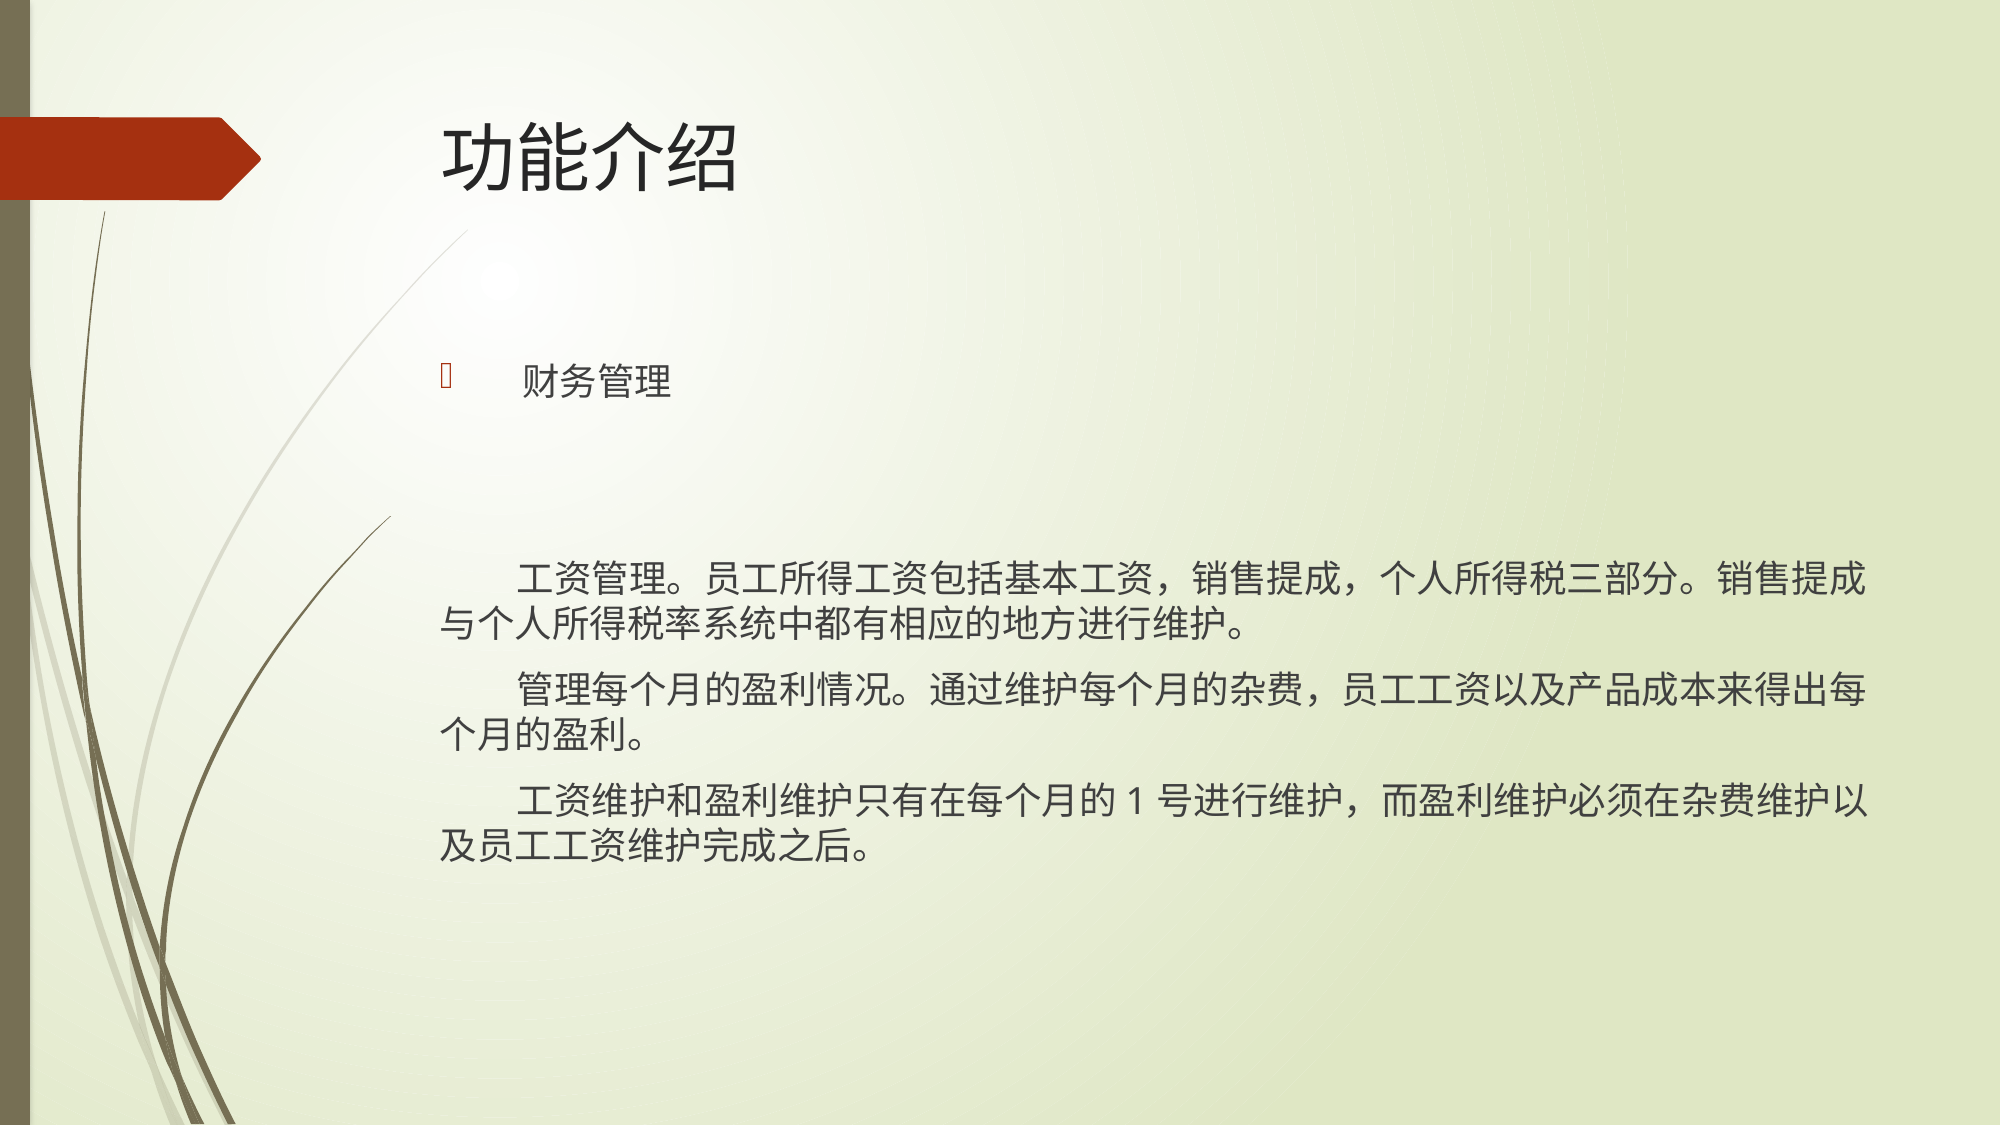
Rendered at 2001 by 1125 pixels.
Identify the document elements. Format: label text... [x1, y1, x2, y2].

list 财务管理 工资管理。员工所得工资包括基本工资，销售提成，个人所得税三部分。销售提成与个人所得税率系统中都有相应的地方进行维护。 管理每个月的盈利情况。通过维护每个月的杂费，员工工资以及产品成本来得出每个月的盈利。 工资维护和盈利维护只有在每个月的1号进行维护，而盈利维护必须在杂费维护以及员工工资维护完成之后。 [424, 350, 1888, 970]
title 功能介绍 [425, 102, 1888, 313]
